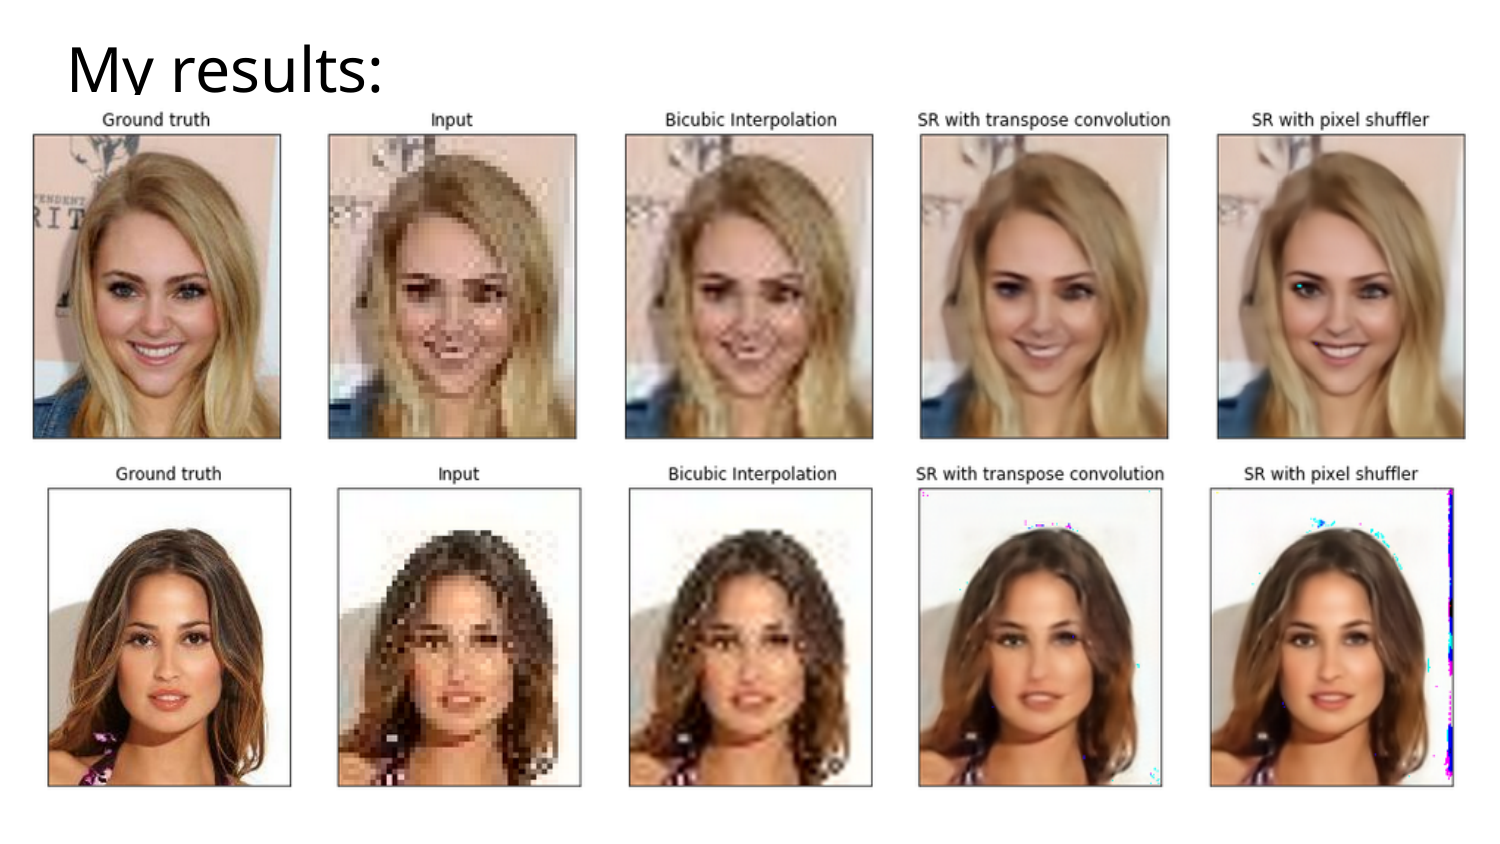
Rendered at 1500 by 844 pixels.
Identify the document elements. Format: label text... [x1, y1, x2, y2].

picture [24, 95, 1476, 803]
text_box My results: [51, 14, 1449, 94]
